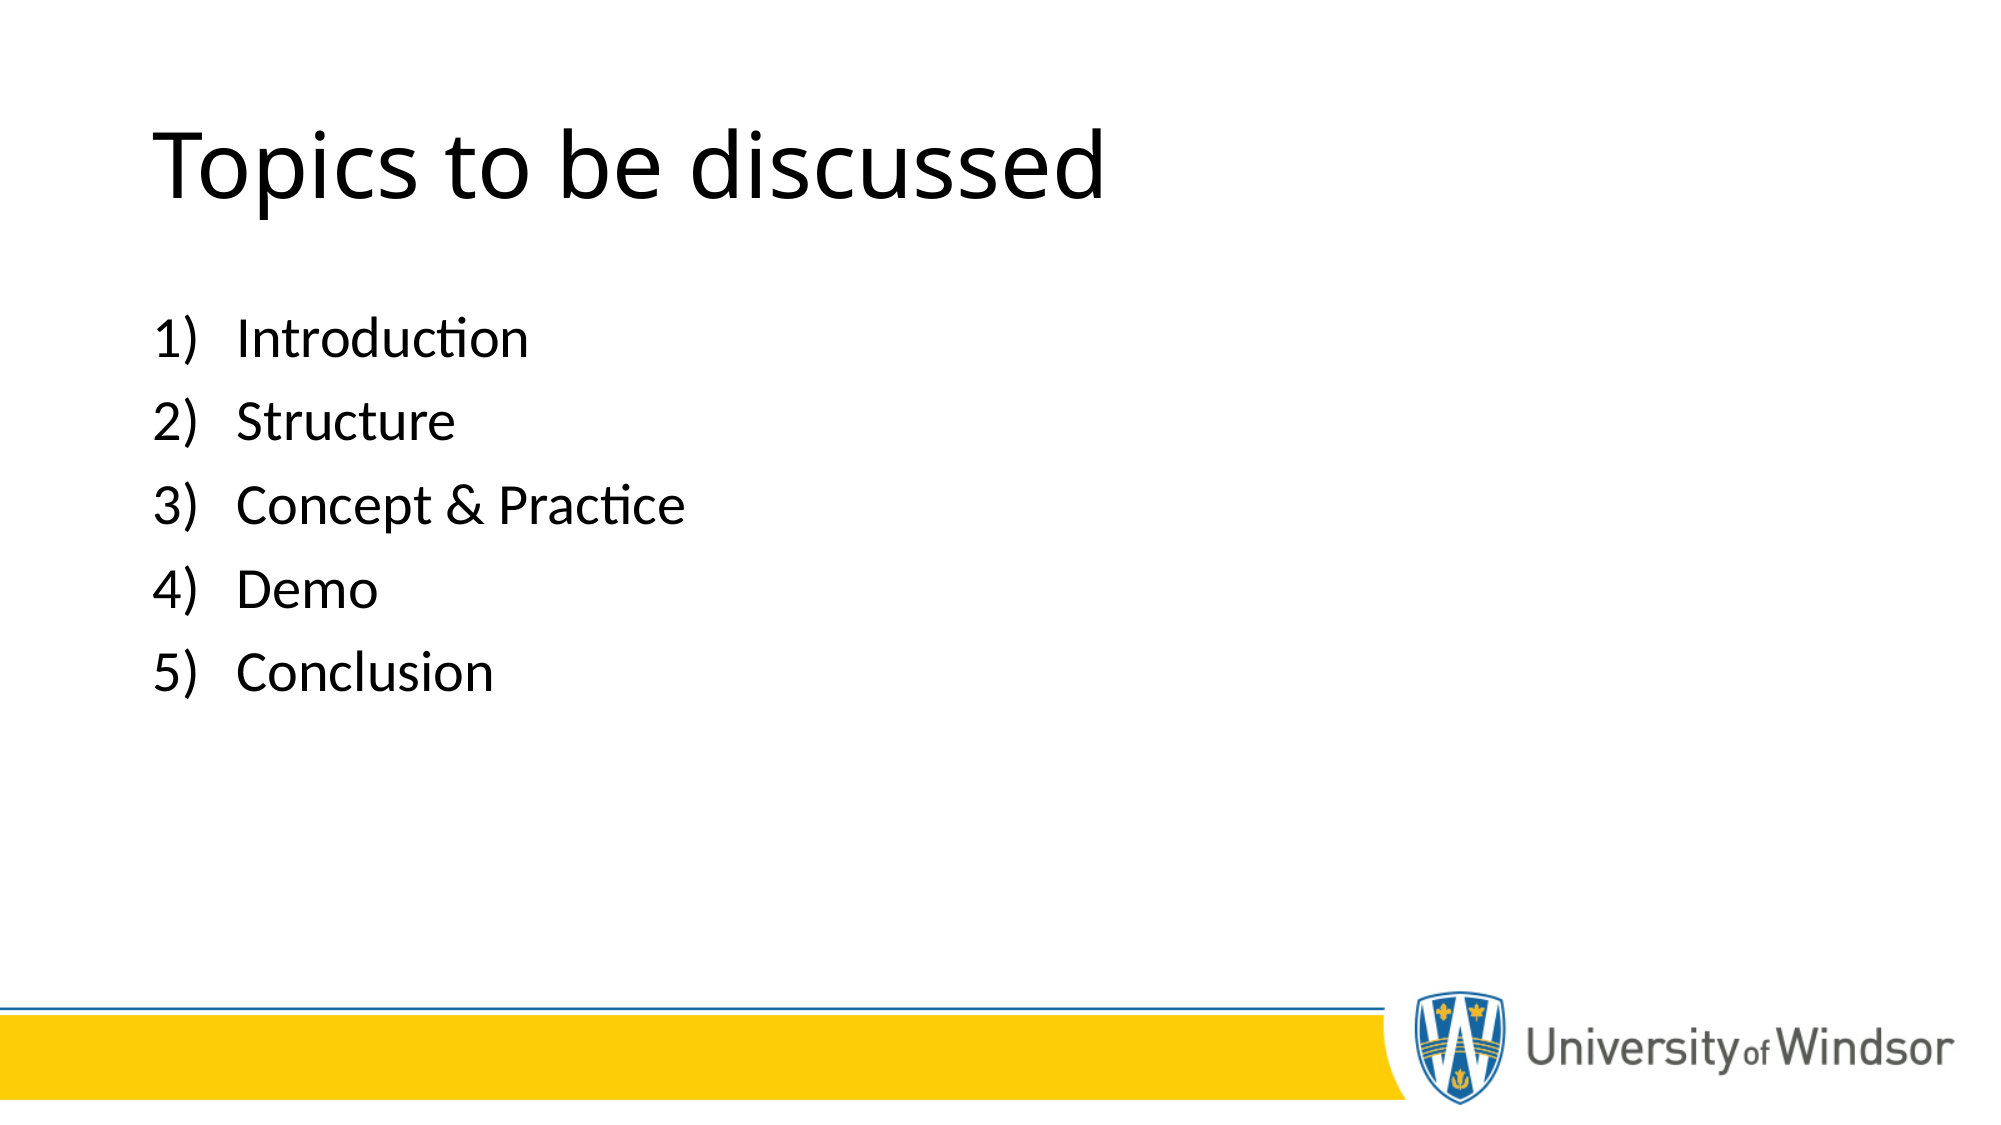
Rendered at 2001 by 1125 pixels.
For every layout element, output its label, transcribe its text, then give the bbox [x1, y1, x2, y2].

picture [0, 974, 2000, 1125]
title Topics to be discussed [137, 59, 1863, 278]
list Introduction Structure Concept & Practice Demo Conclusion [137, 299, 1863, 1014]
